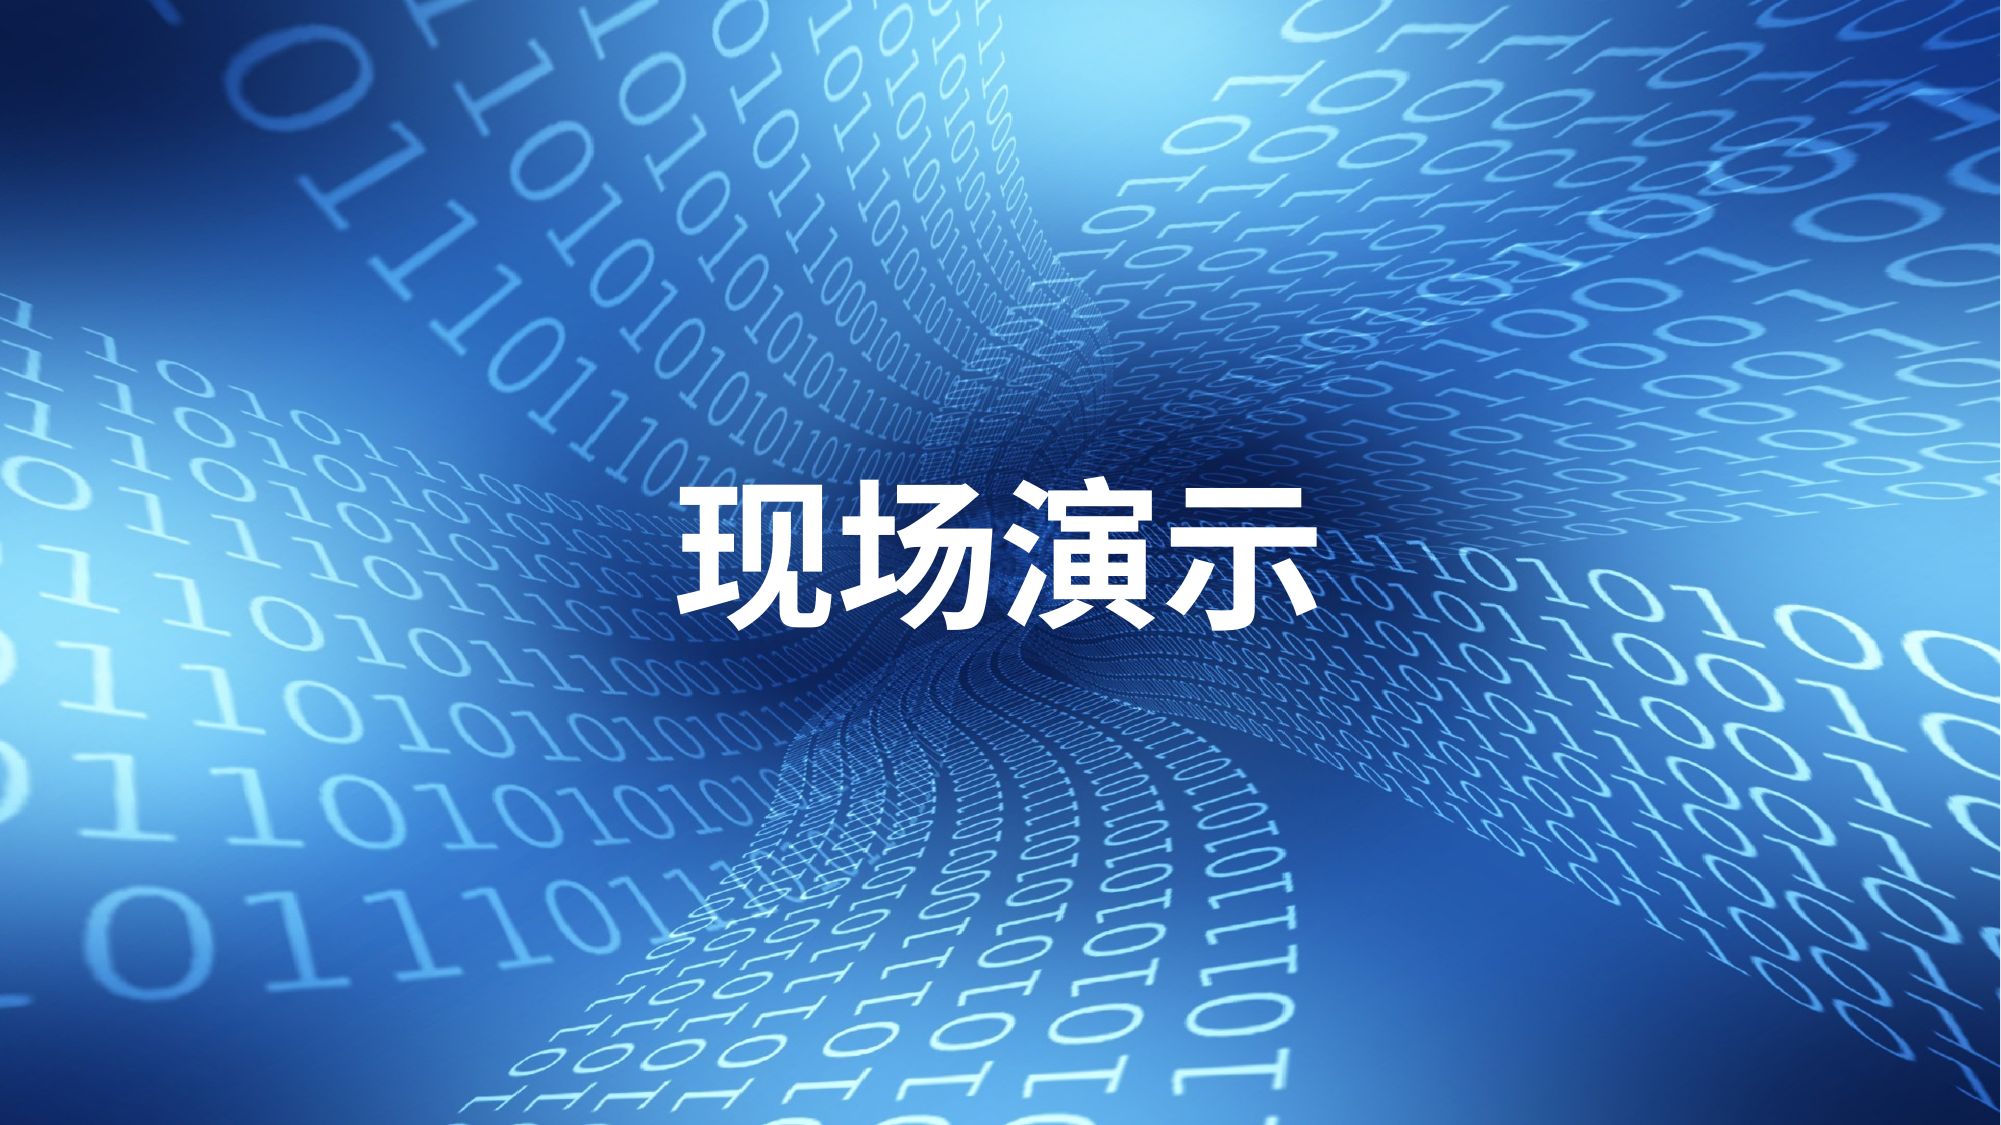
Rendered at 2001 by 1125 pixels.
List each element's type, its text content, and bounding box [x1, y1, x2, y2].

picture [0, 0, 2001, 1125]
title 现场演示 [582, 466, 1418, 659]
